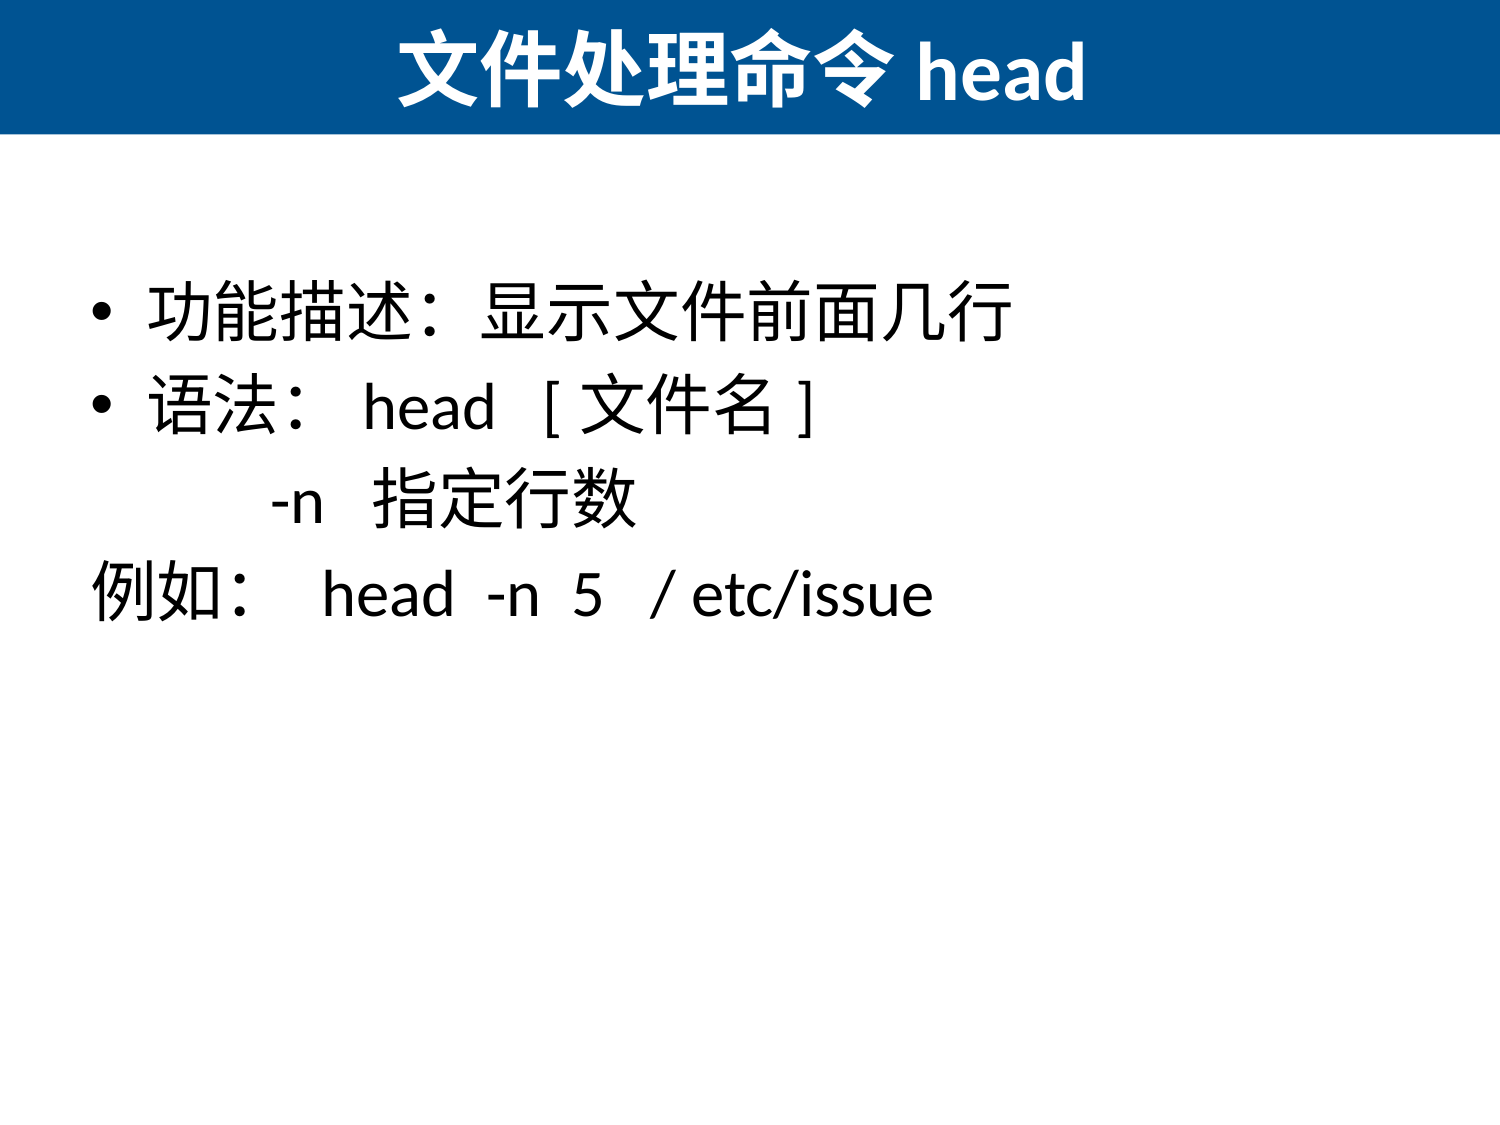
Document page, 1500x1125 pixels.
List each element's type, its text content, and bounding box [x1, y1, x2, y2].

title 文件处理命令head [2, 0, 1483, 135]
list 功能描述：显示文件前面几行 语法：head [文件名] -n 指定行数 例如： head -n 5 / etc/issue [75, 262, 1425, 1005]
